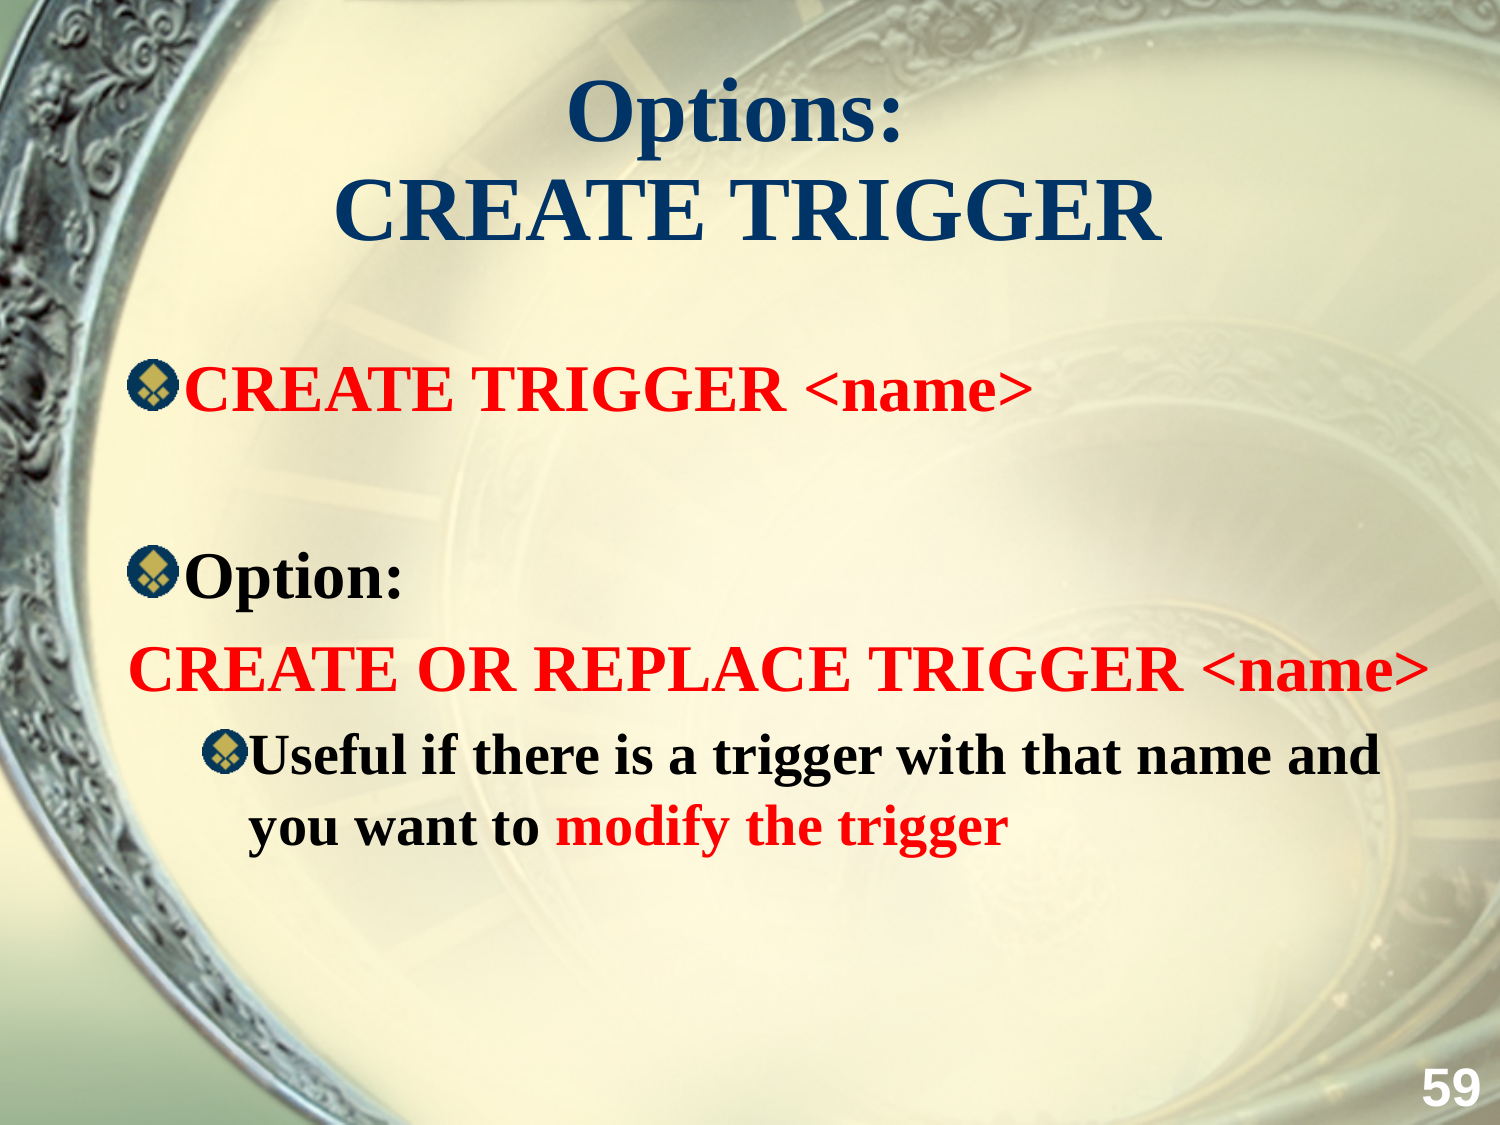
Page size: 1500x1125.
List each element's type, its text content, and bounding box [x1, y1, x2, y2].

picture [202, 729, 248, 774]
picture [0, 0, 1500, 1125]
title Options: CREATE TRIGGER [147, 54, 1348, 192]
picture [127, 545, 179, 598]
list CREATE TRIGGER <name> Option: CREATE OR REPLACE TRIGGER <name> Useful if there is a trigger with that name and you want to modify the trigger [112, 337, 1500, 1025]
slide_number 59 [1403, 1044, 1500, 1125]
picture [127, 359, 179, 411]
